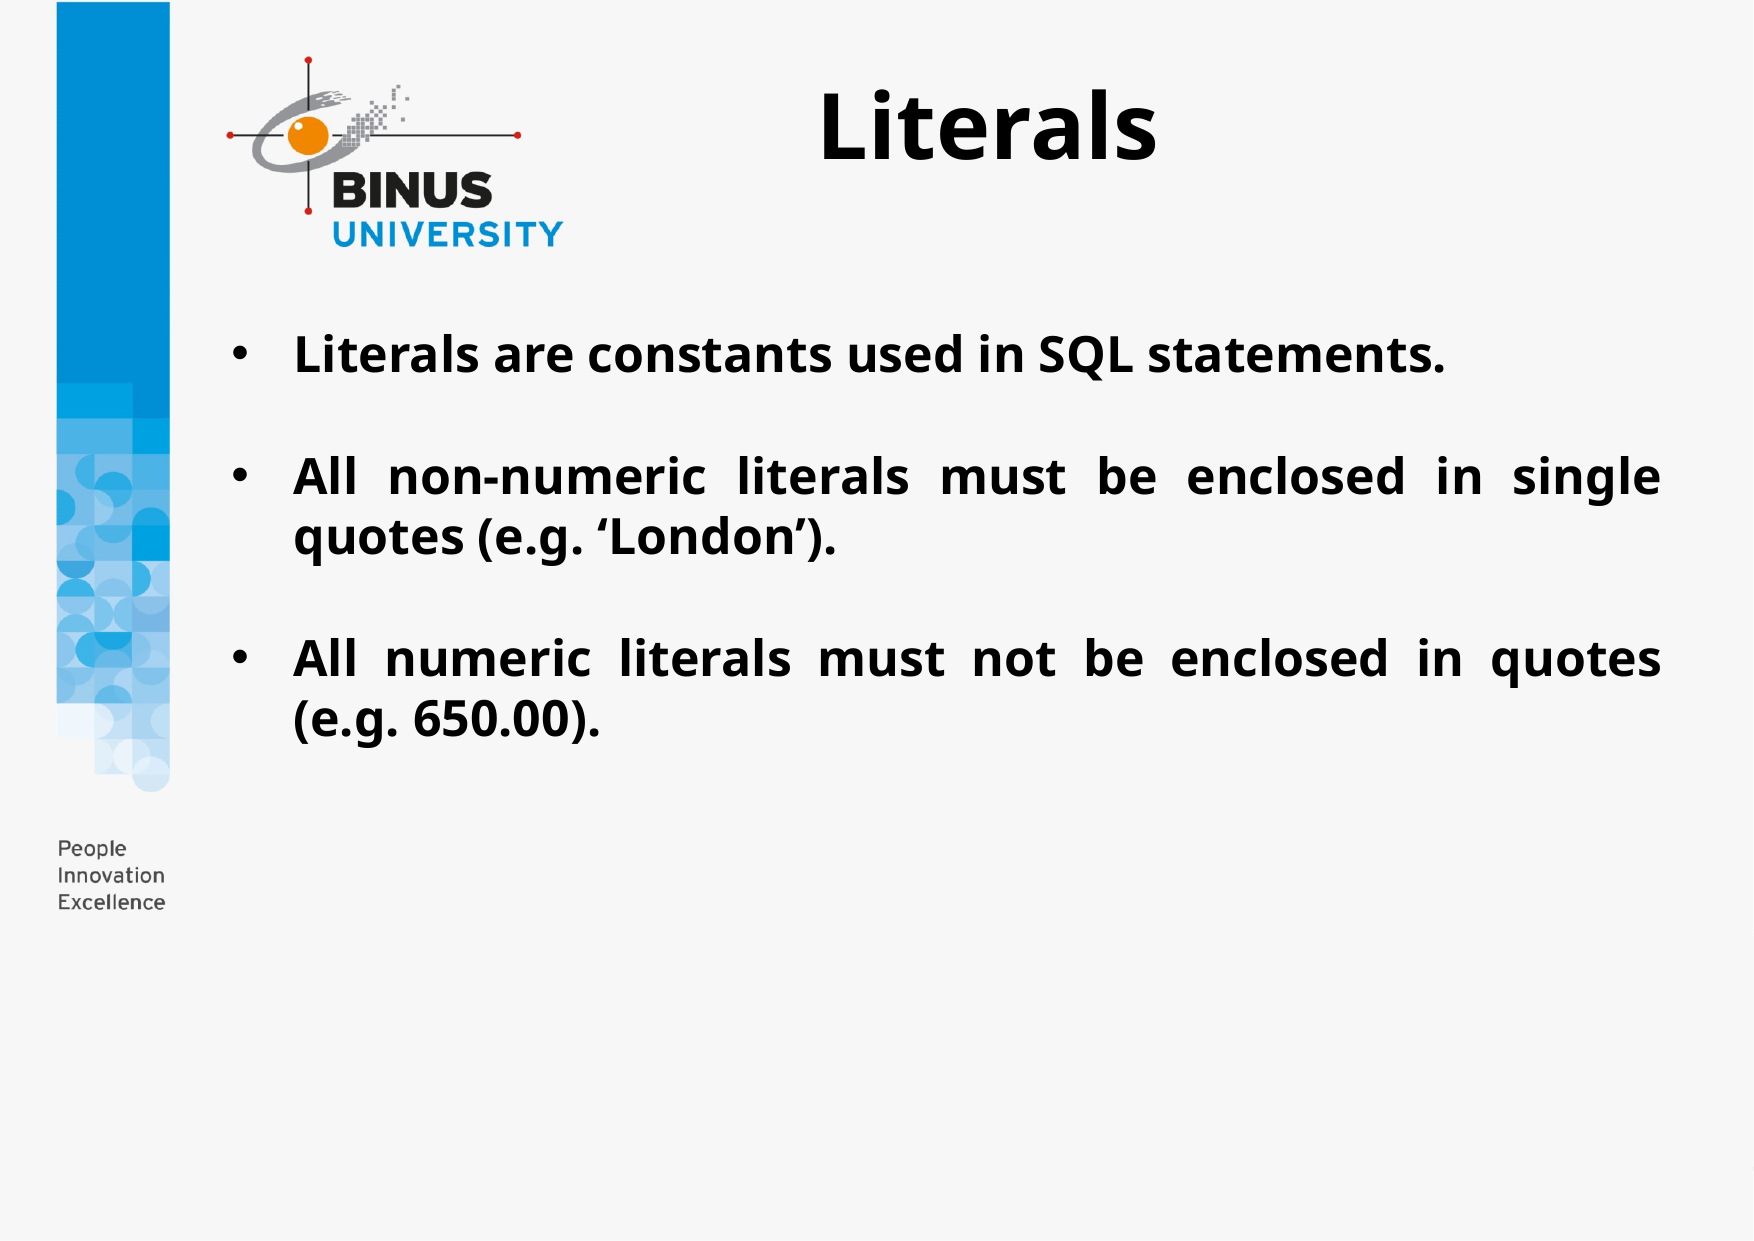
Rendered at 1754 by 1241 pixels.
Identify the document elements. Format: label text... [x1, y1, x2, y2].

title Literals [682, 72, 1175, 174]
picture [0, 0, 1754, 933]
list Literals are constants used in SQL statements. All non-numeric literals must be enclosed in single quotes (e.g. ‘London’). All numeric literals must not be enclosed in quotes (e.g. 650.00). [216, 314, 1678, 1060]
